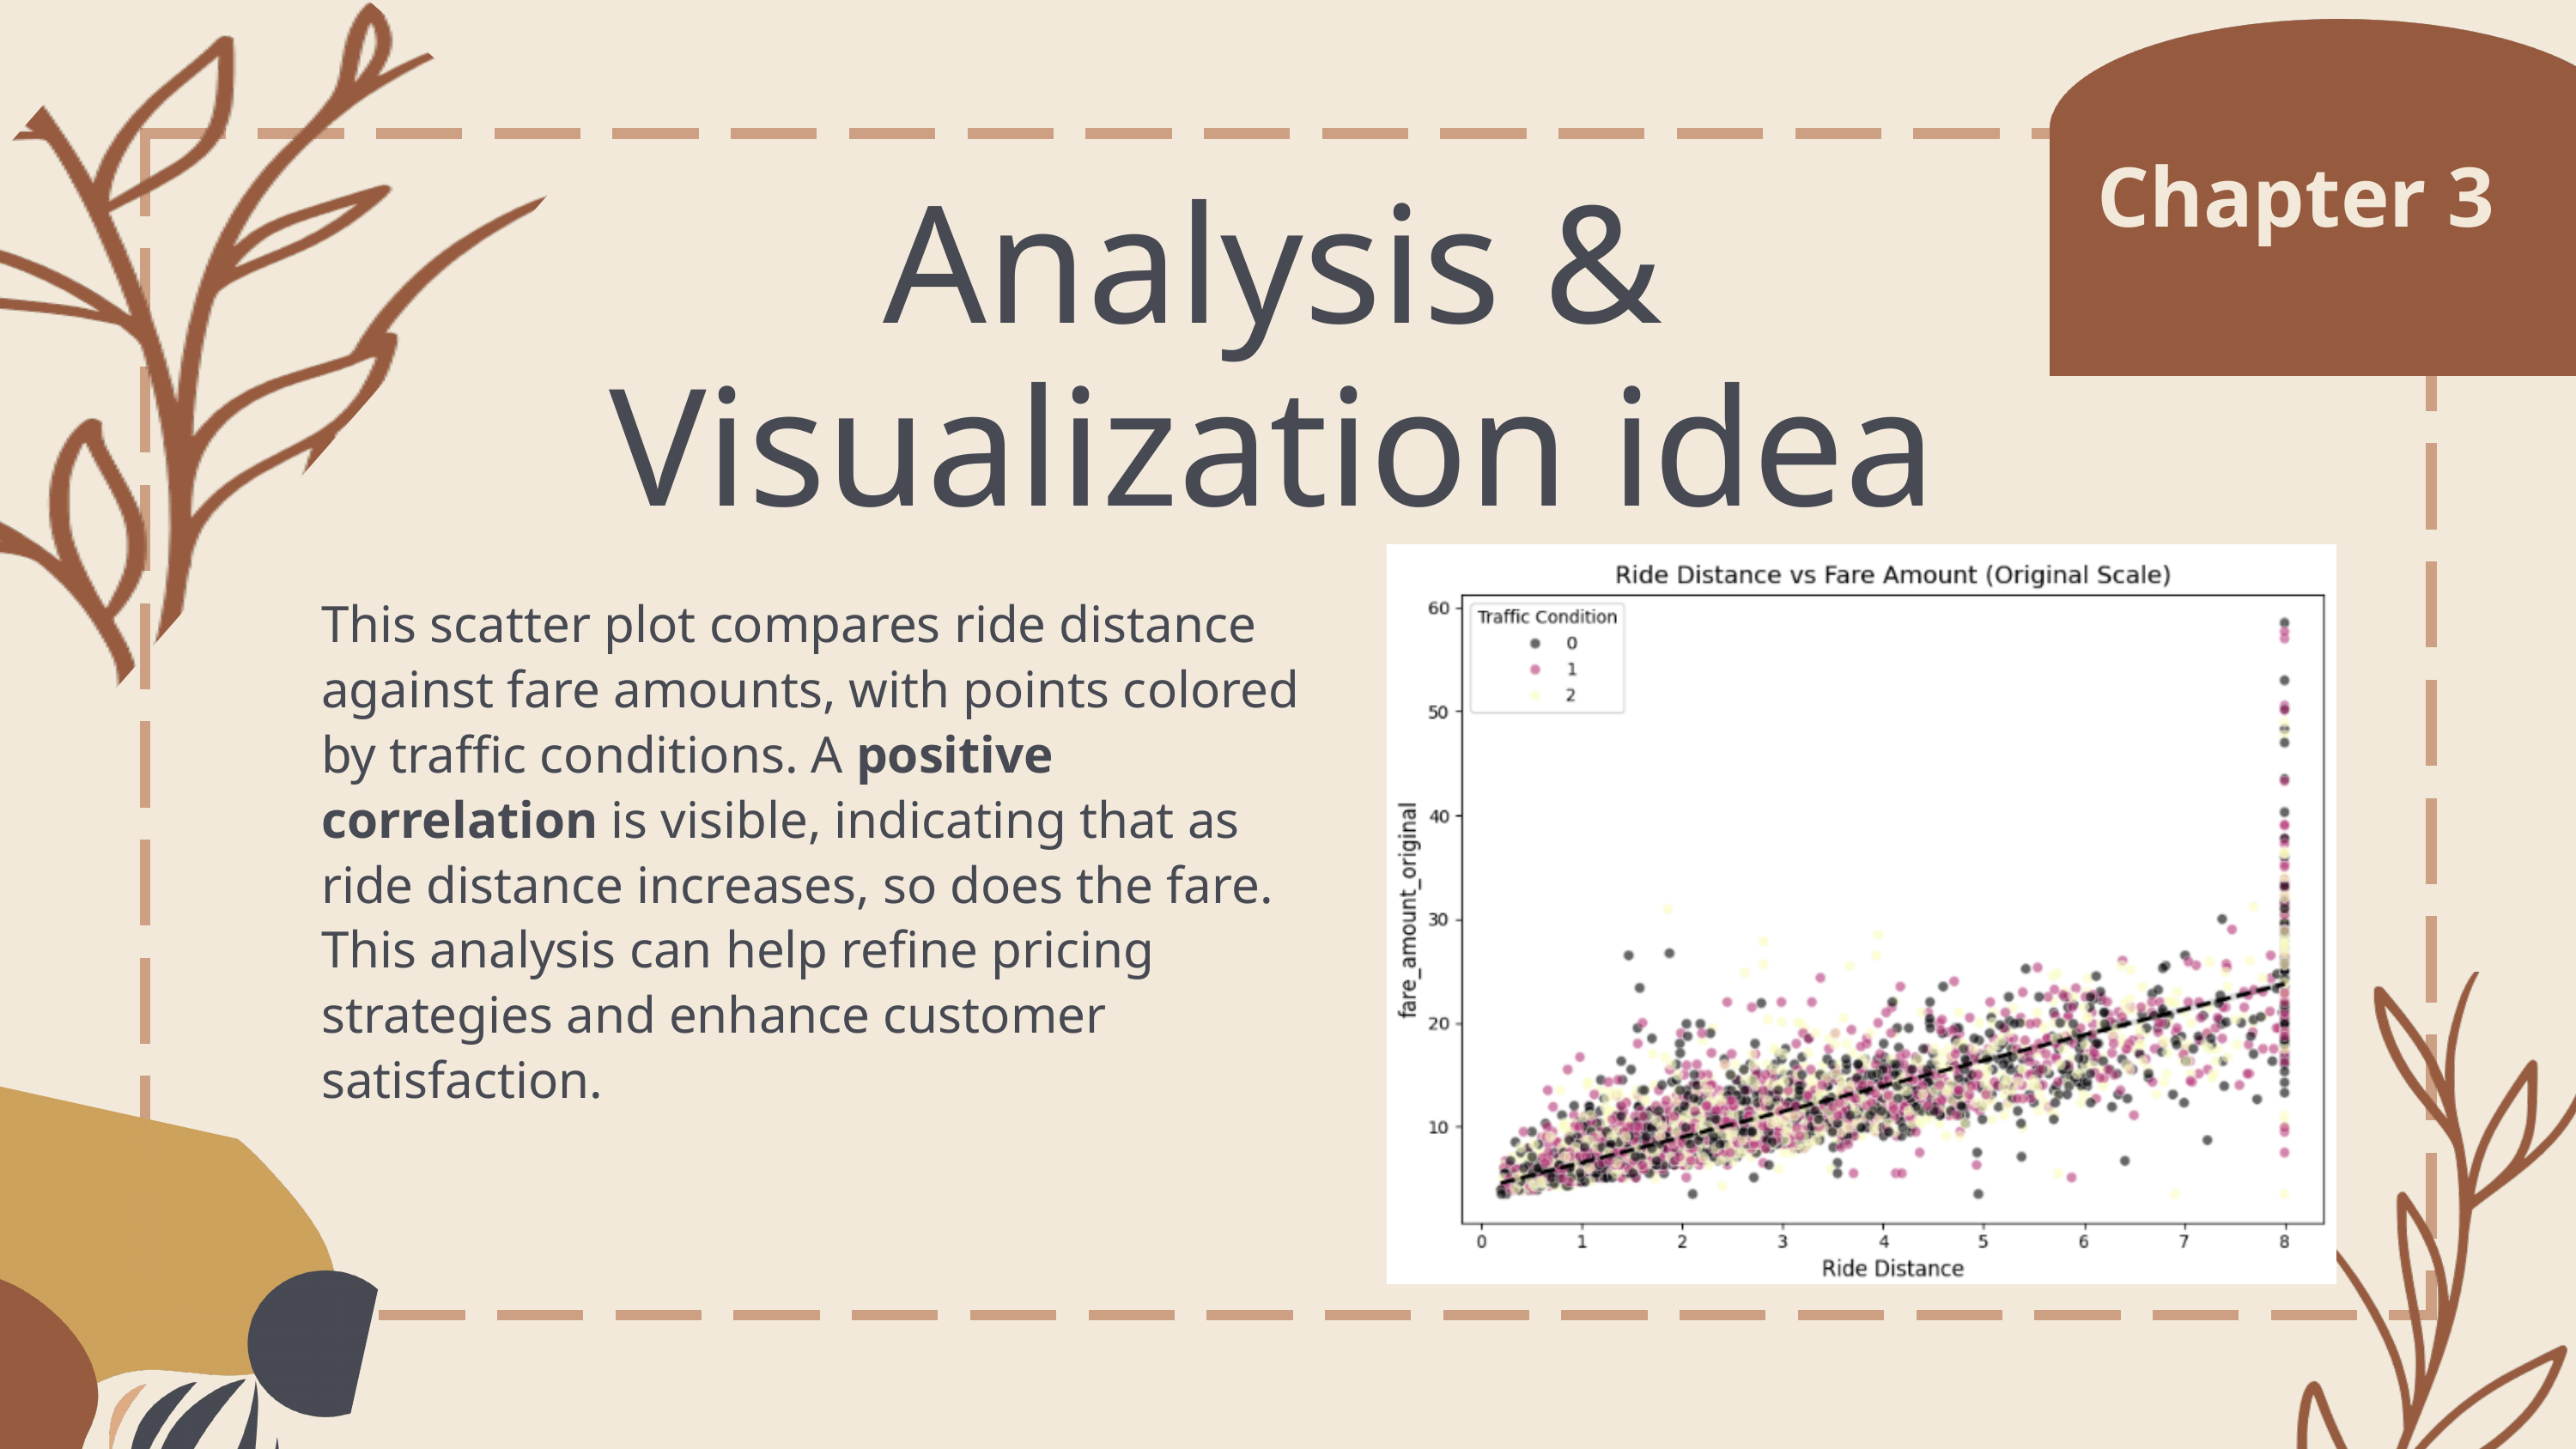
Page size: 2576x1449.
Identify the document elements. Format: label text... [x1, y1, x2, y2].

text_box [0, 1086, 371, 1449]
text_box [144, 133, 2432, 1316]
text_box [0, 0, 518, 760]
text_box [2049, 19, 2576, 376]
picture [1386, 544, 2336, 1284]
text_box [2276, 969, 2576, 1449]
text_box Chapter 3 [2434, 151, 2543, 245]
